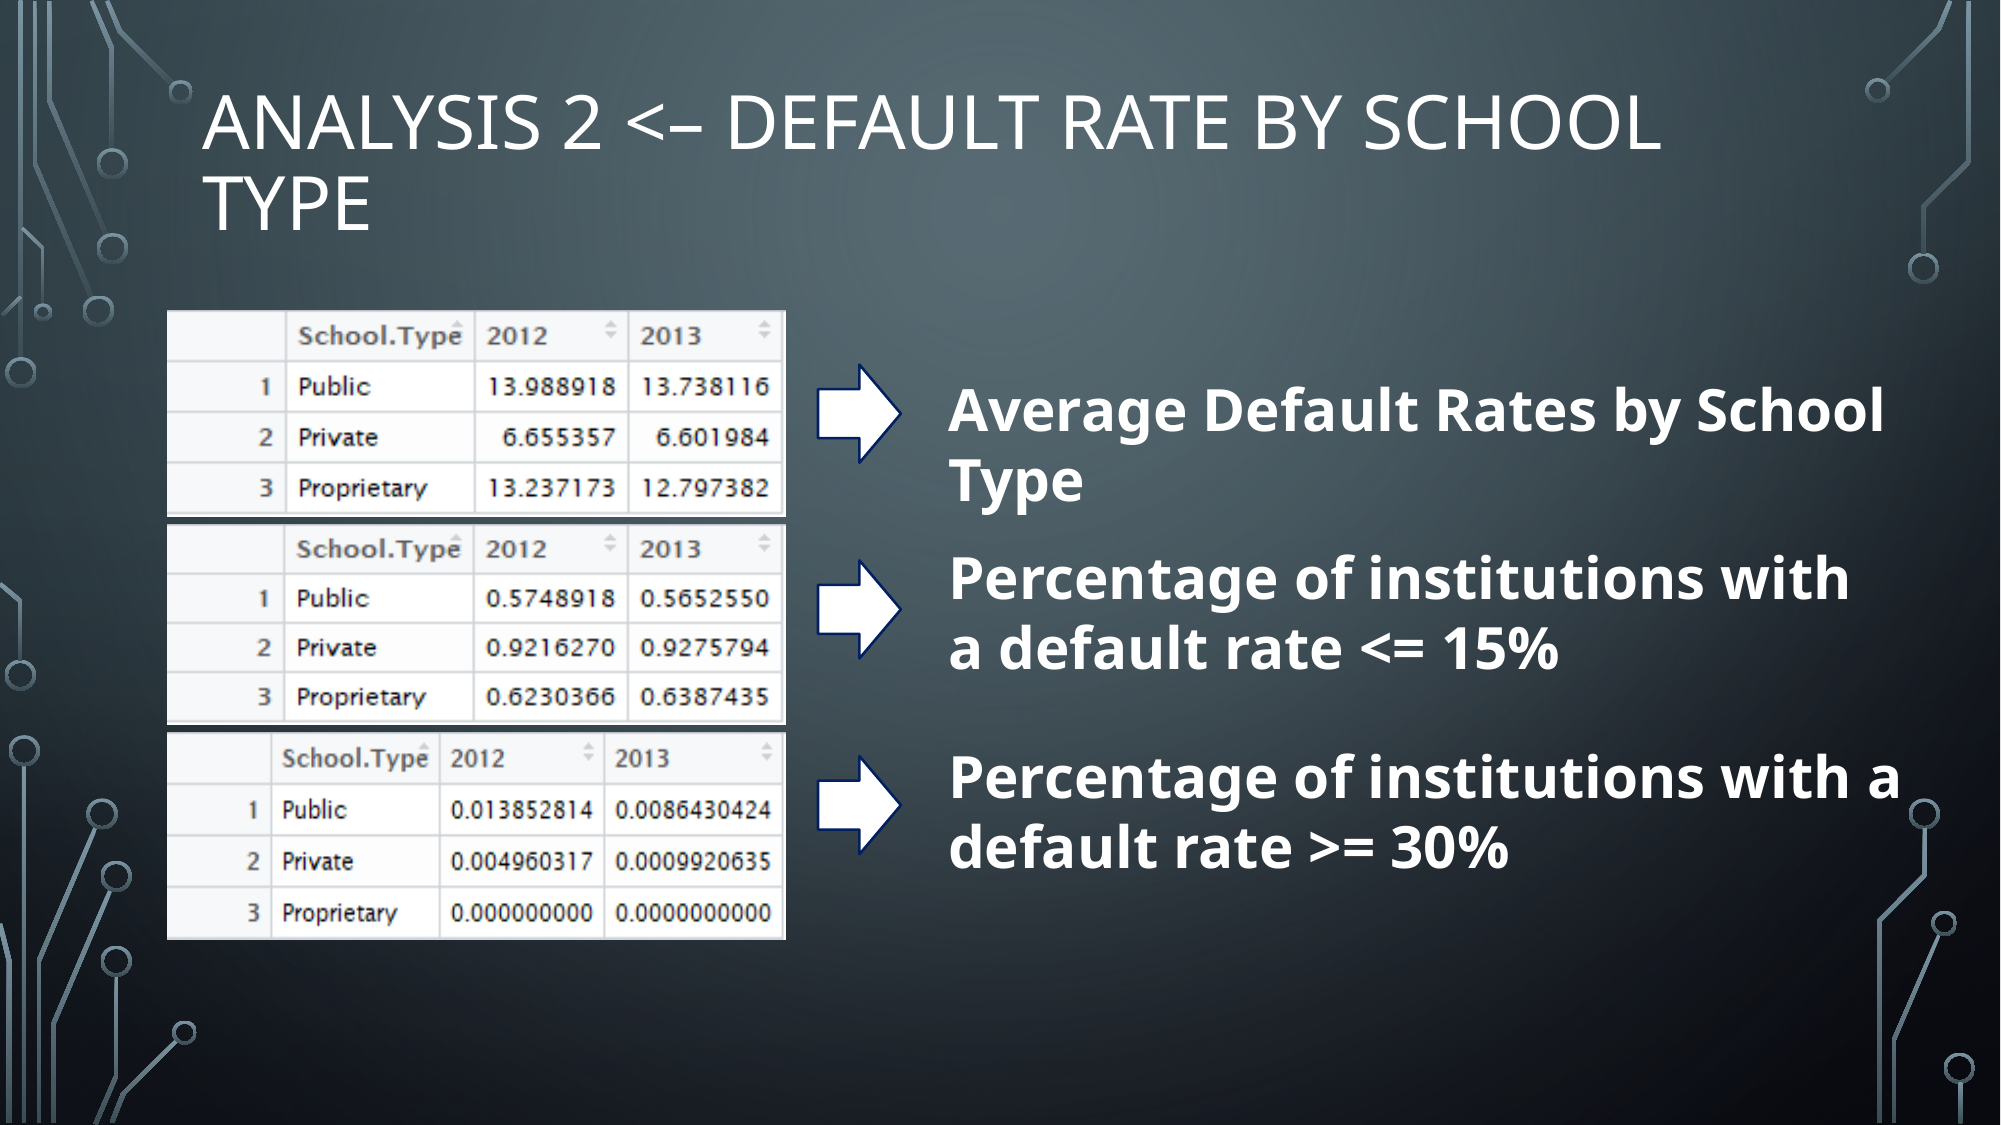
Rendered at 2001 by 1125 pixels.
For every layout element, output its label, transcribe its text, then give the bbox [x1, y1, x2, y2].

title Analysis 2 <– default rate by school type [187, 65, 1813, 266]
picture [167, 524, 786, 725]
text_box [816, 363, 902, 464]
picture [167, 732, 786, 940]
text_box [136, 369, 1813, 1050]
text_box Percentage of institutions with a default rate >= 30% [933, 732, 1928, 888]
picture [167, 310, 786, 517]
text_box [816, 754, 902, 856]
text_box Average Default Rates by School Type [933, 365, 2000, 521]
text_box Percentage of institutions with a default rate <= 15% [933, 533, 1873, 732]
text_box [816, 559, 902, 660]
